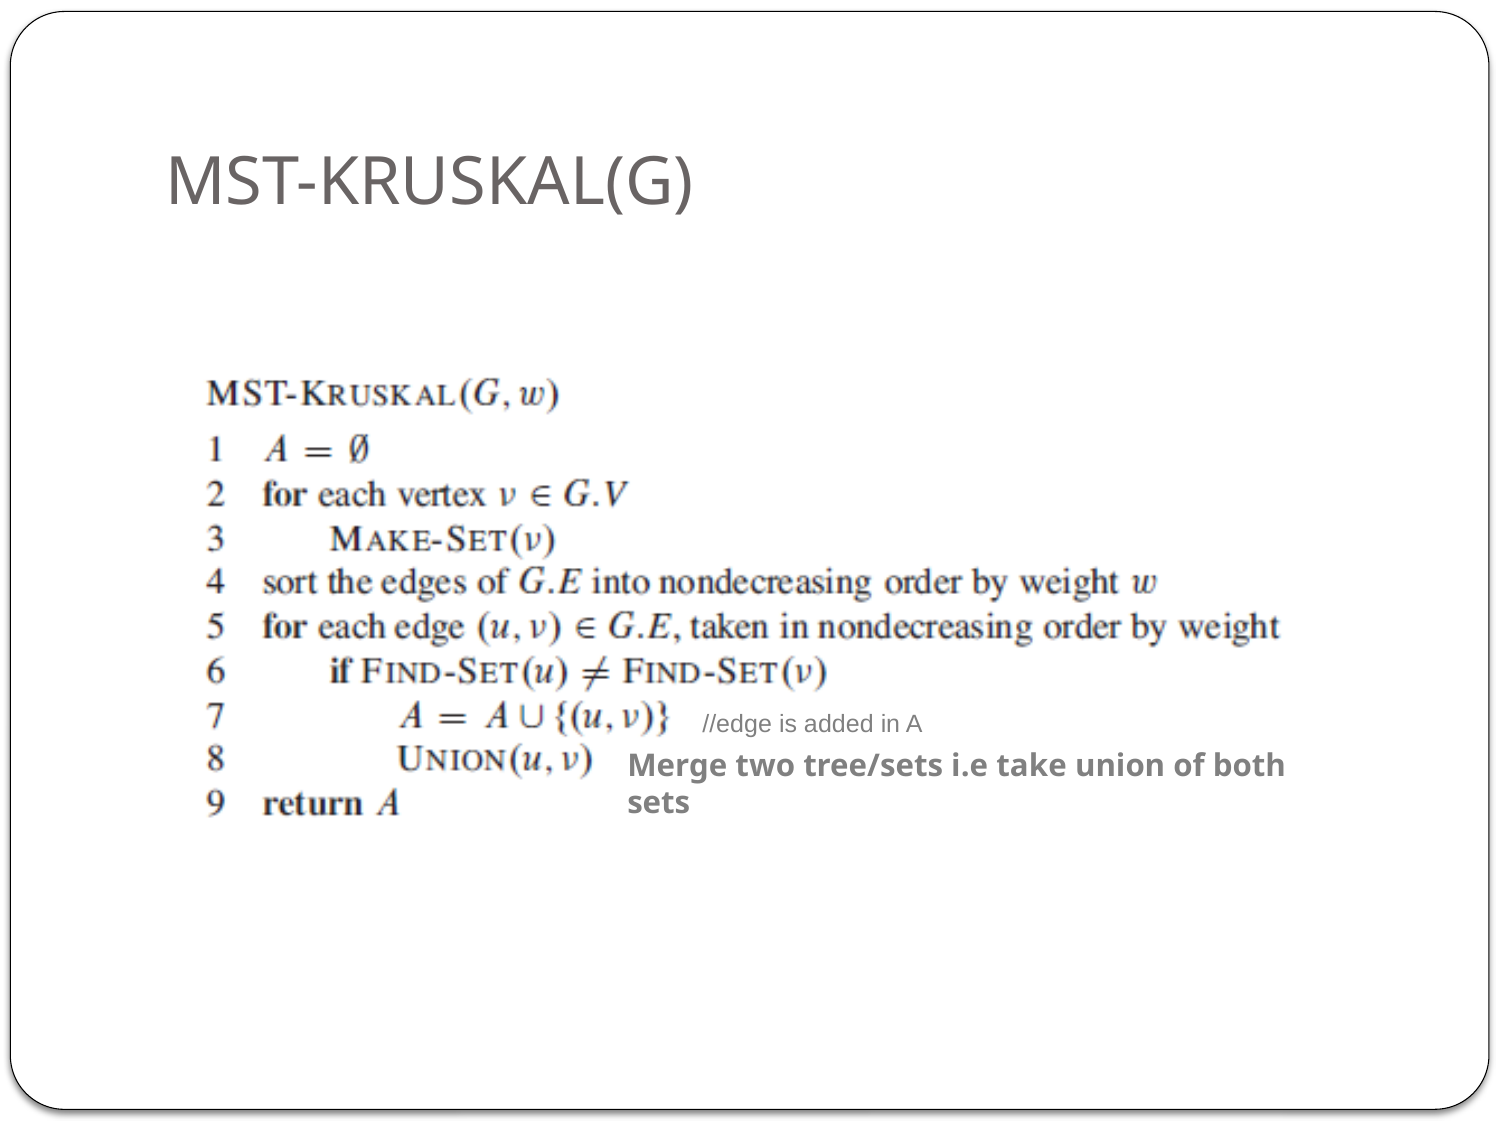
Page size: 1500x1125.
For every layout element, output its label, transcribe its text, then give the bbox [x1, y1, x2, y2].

title MST-KRUSKAL(G) [150, 45, 1425, 233]
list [187, 360, 1344, 838]
